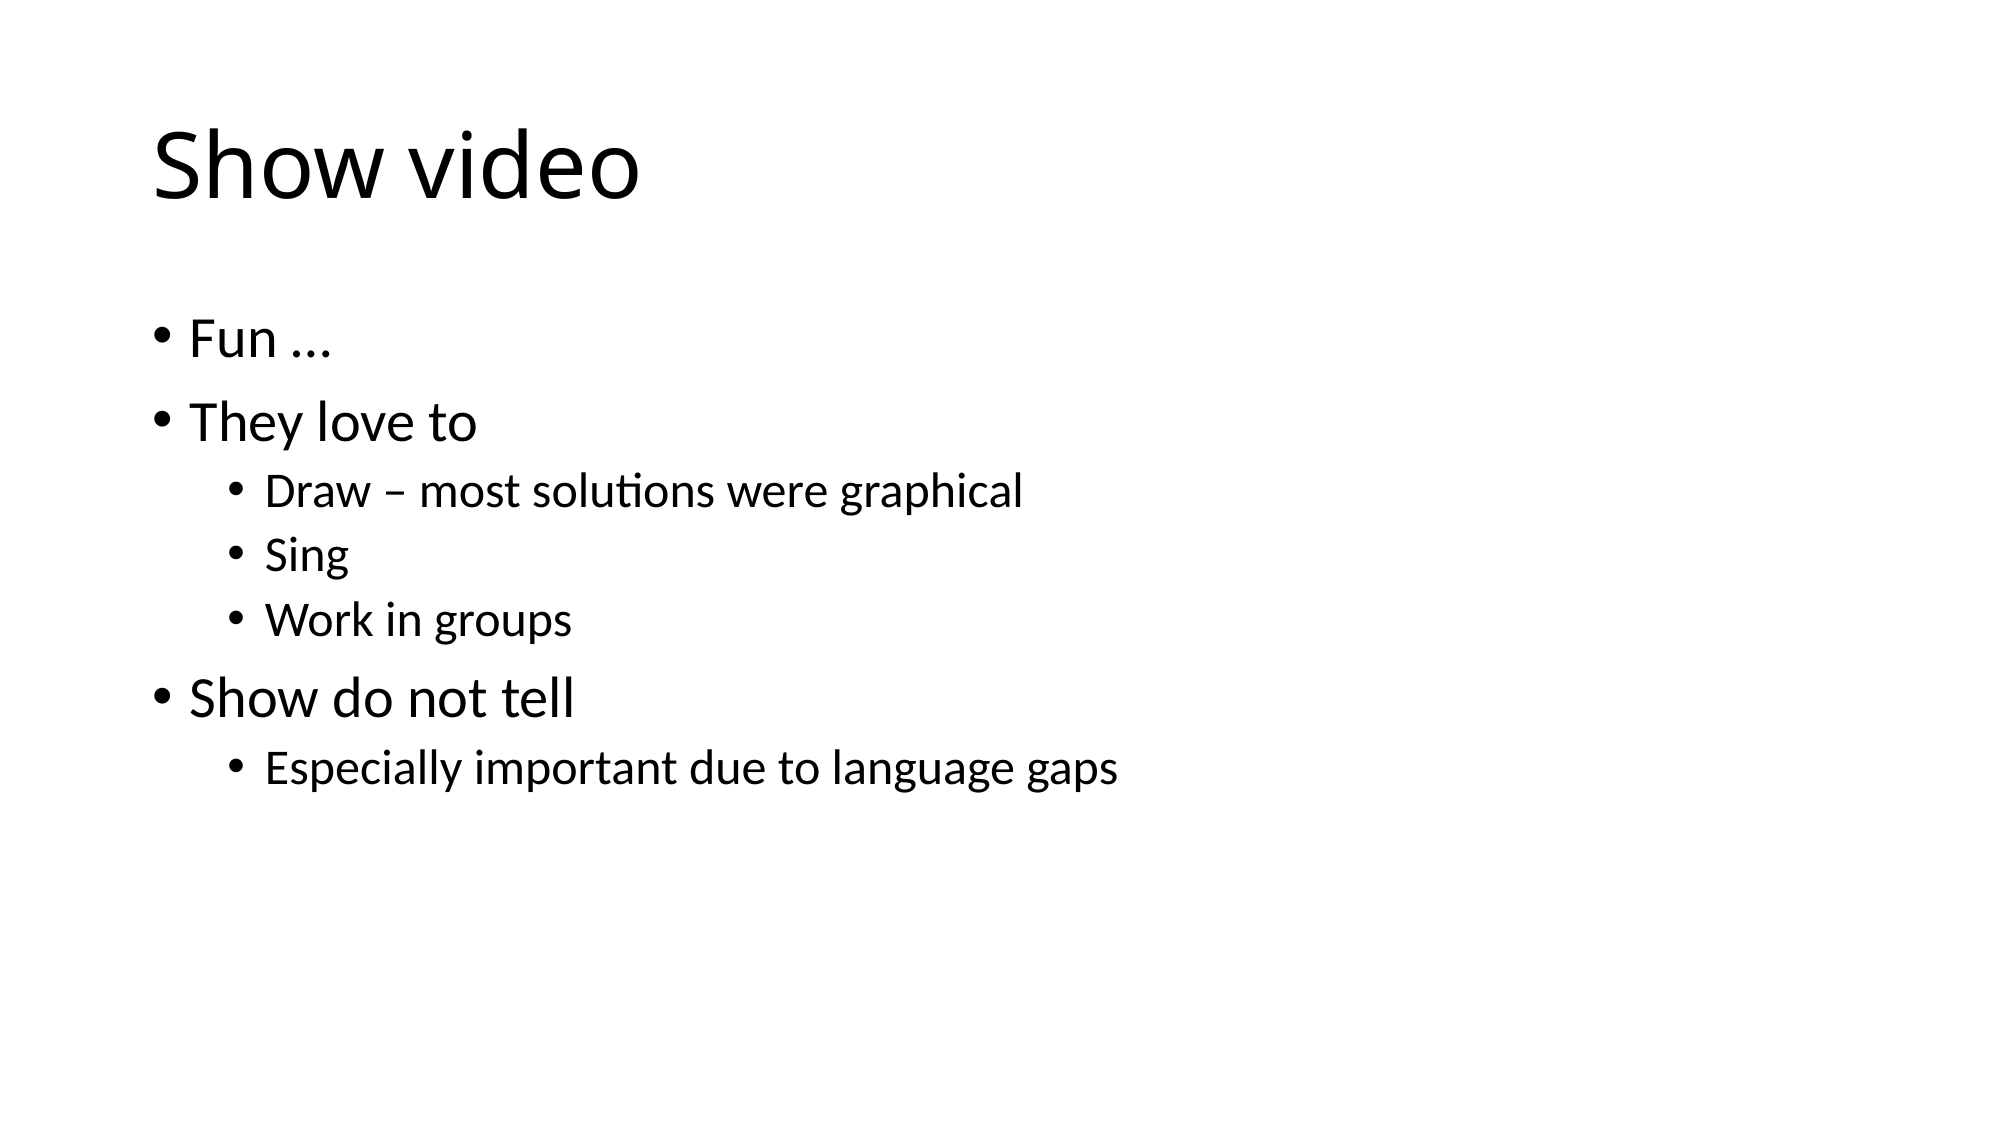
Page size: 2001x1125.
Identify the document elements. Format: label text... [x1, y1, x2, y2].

list Fun … They love to Draw – most solutions were graphical Sing Work in groups Show do not tell Especially important due to language gaps [137, 299, 1863, 1014]
title Show video [137, 59, 1863, 278]
